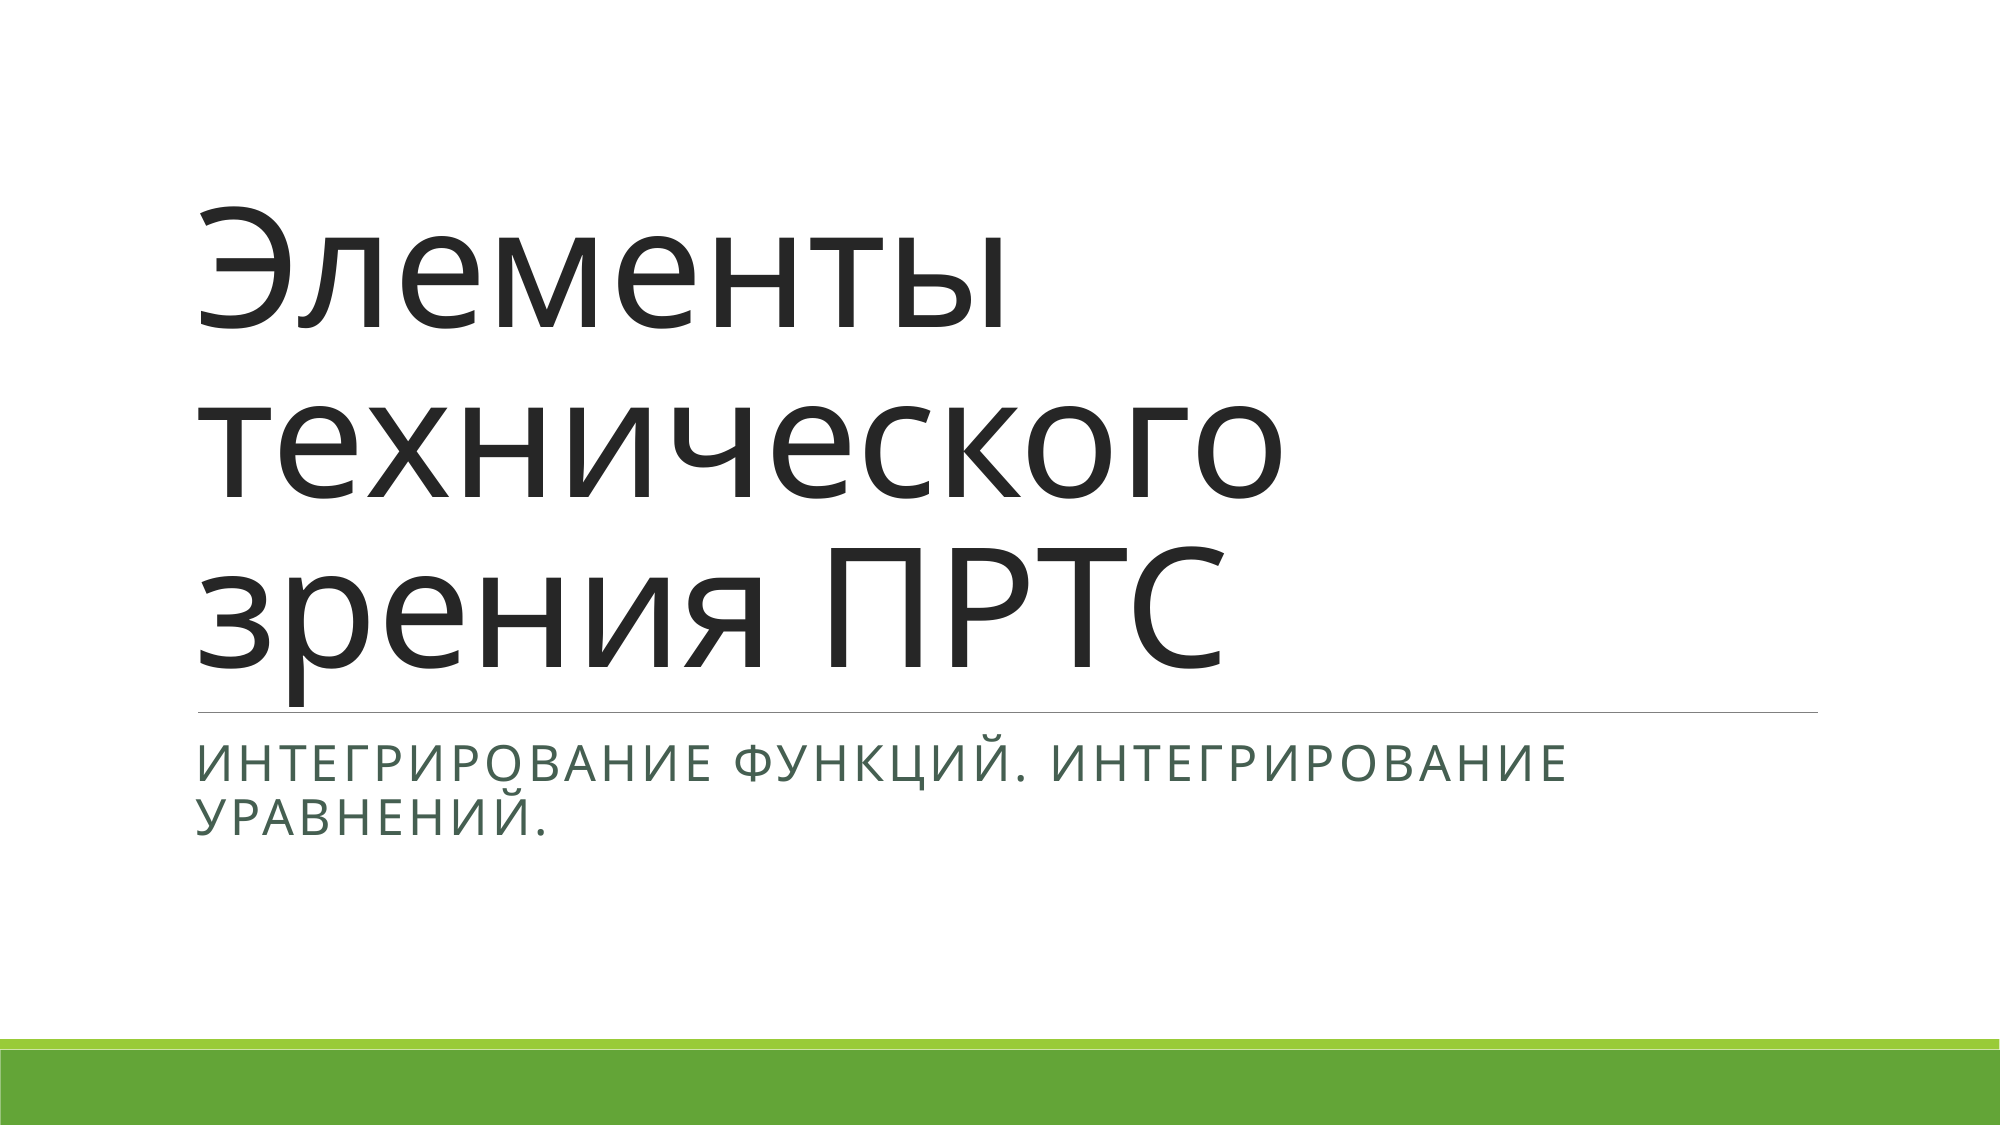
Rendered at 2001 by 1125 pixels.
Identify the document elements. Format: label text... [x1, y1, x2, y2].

title Элементы технического зрения ПРТС [180, 124, 1830, 710]
subtitle Интегрирование функций. Интегрирование уравнений. [180, 730, 1831, 919]
